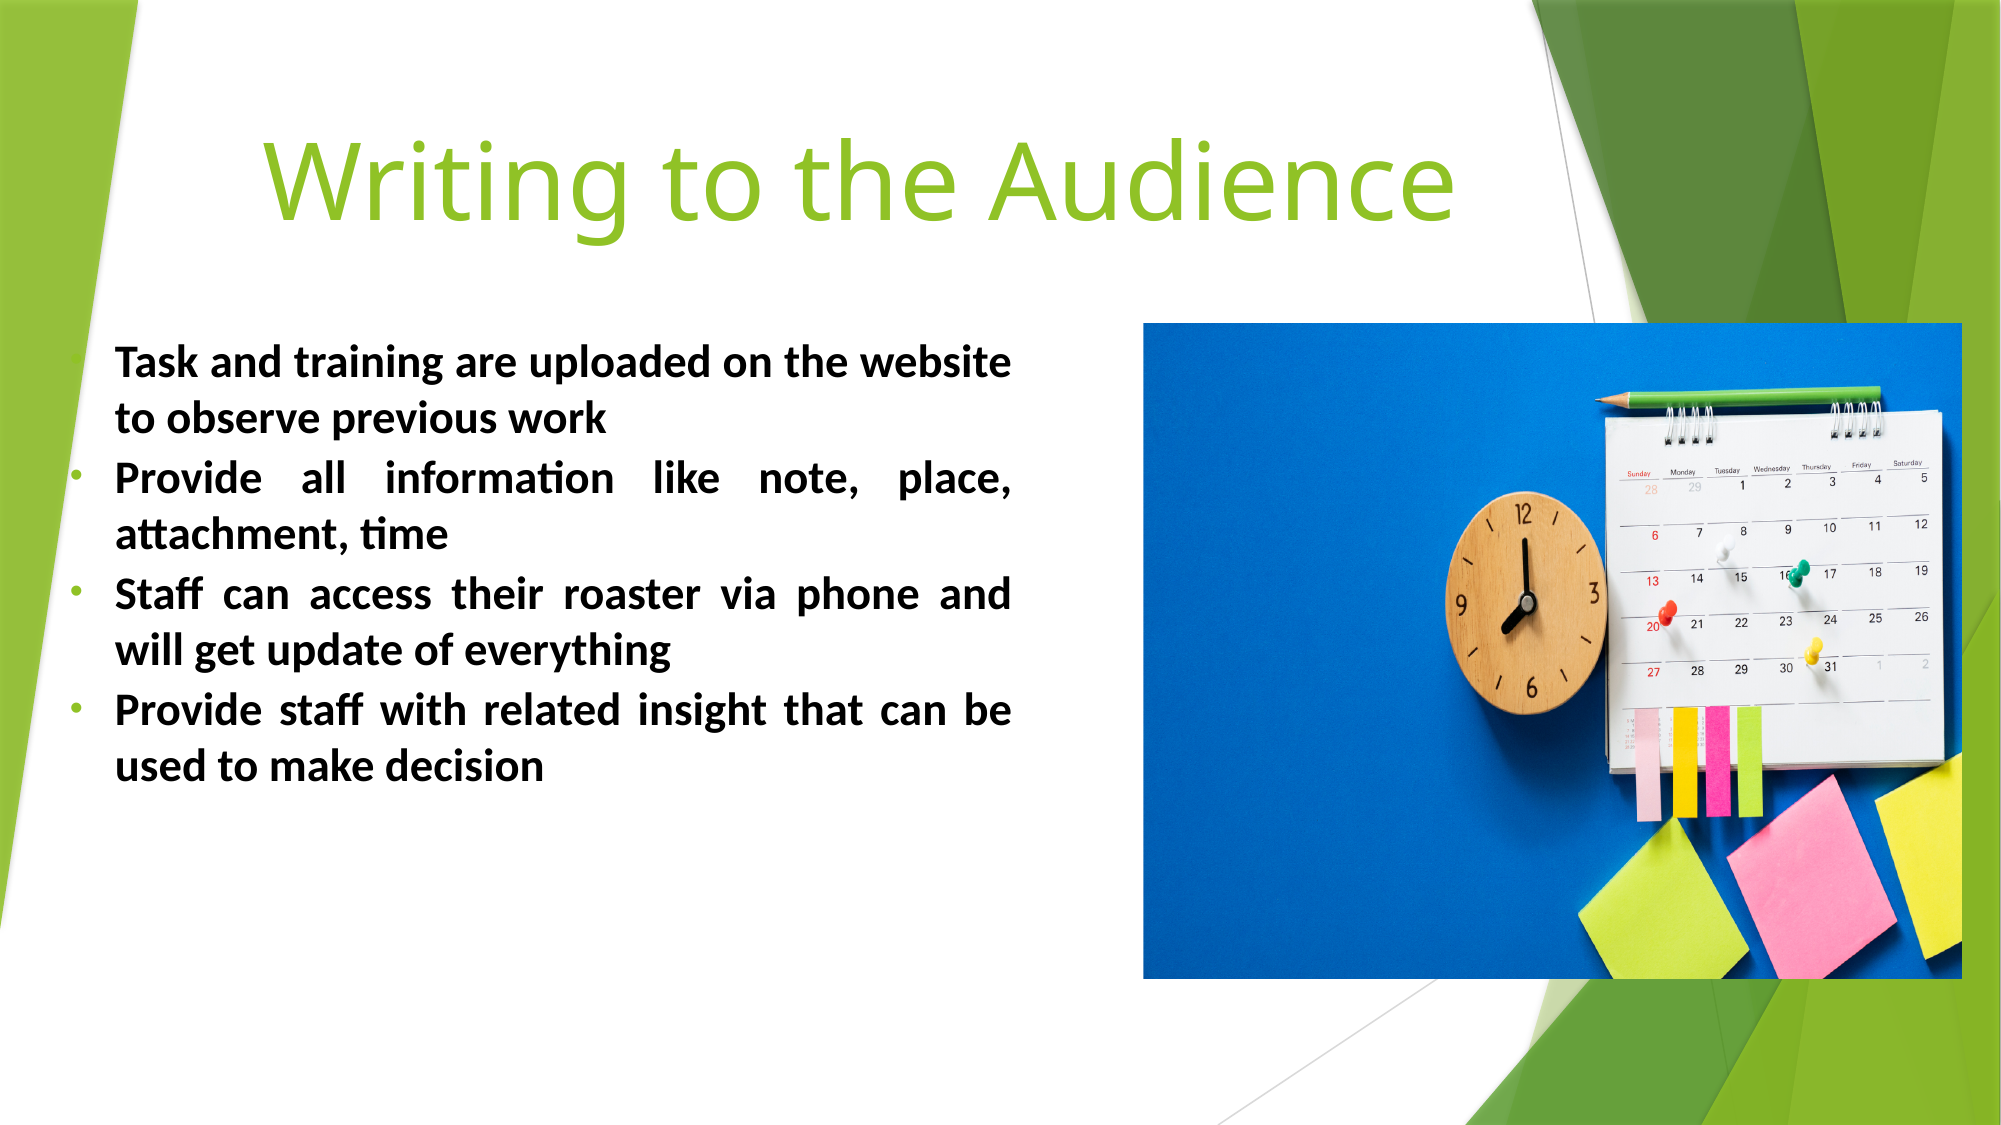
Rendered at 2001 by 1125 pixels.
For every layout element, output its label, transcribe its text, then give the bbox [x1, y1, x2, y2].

picture [1142, 322, 1963, 979]
title Writing to the Audience [247, 0, 1522, 250]
subtitle Task and training are uploaded on the website to observe previous work Provide all information like note, place, attachment, time Staff can access their roaster via phone and will get update of everything Provide staff with related insight that can be used to make decision [54, 323, 1029, 845]
